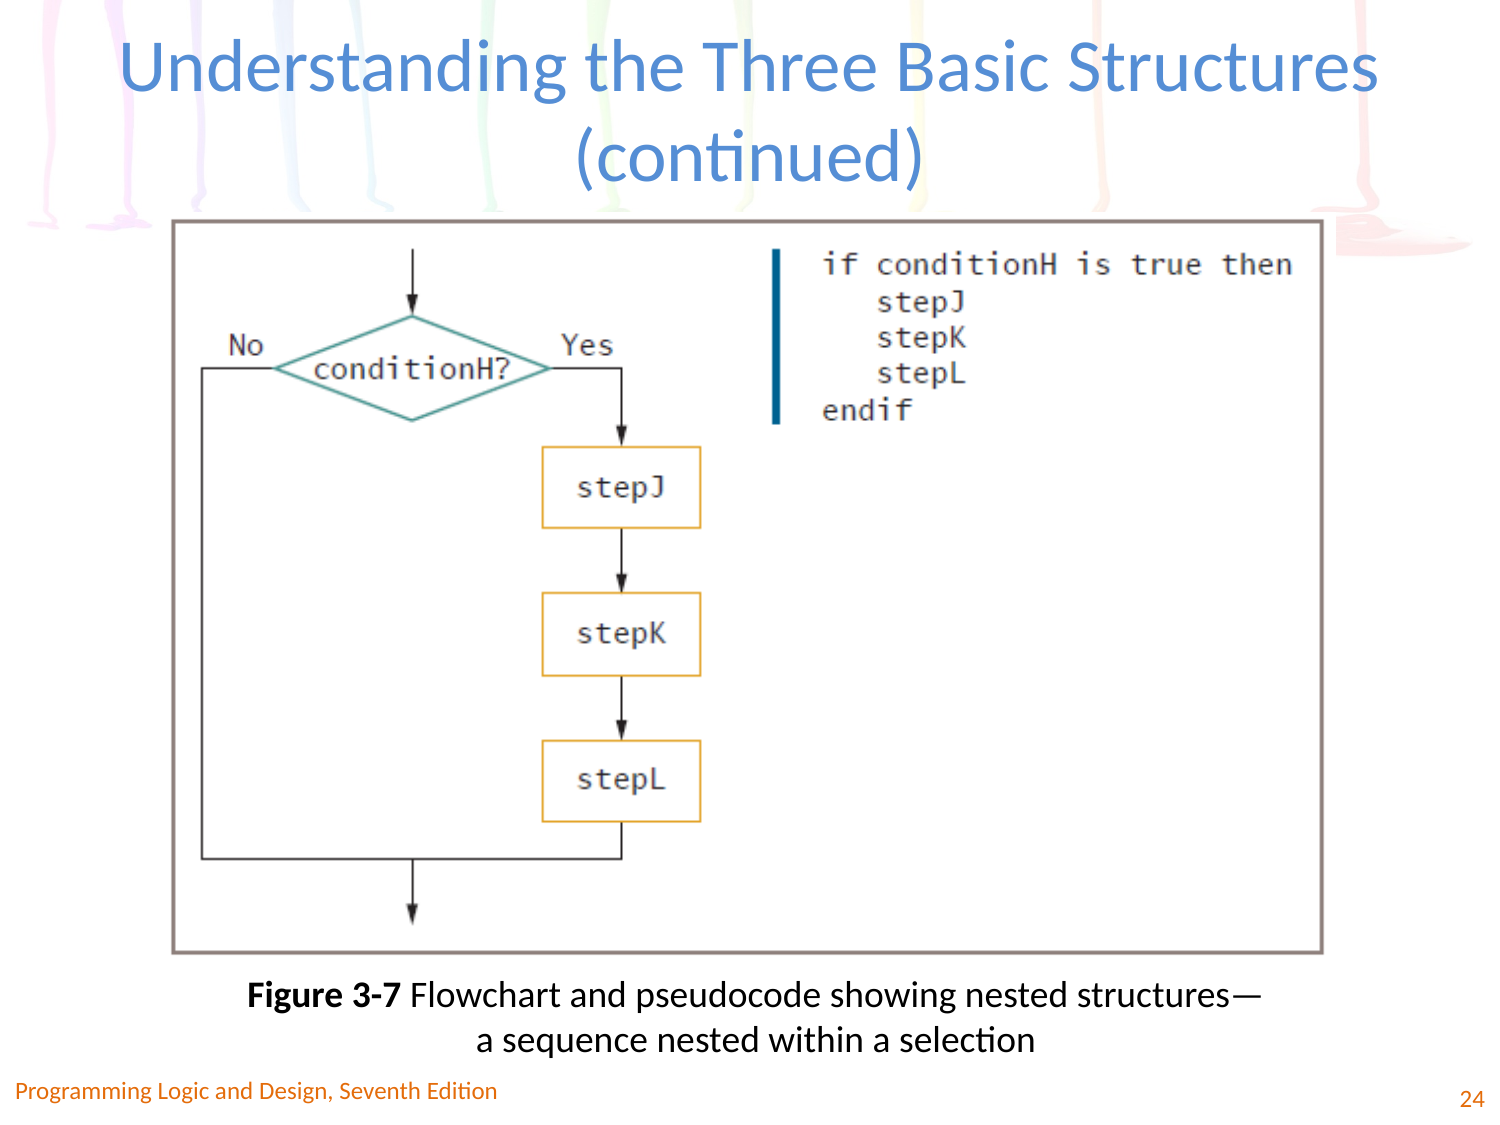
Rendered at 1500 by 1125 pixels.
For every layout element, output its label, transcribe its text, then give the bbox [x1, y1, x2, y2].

footer Programming Logic and Design, Seventh Edition [0, 1059, 550, 1120]
title Understanding the Three Basic Structures (continued) [74, 12, 1426, 201]
slide_number 24 [1425, 1068, 1500, 1125]
picture [0, 0, 1500, 963]
text_box Figure 3-7 Flowchart and pseudocode showing nested structures— a sequence nested within a selection [87, 962, 1425, 1068]
